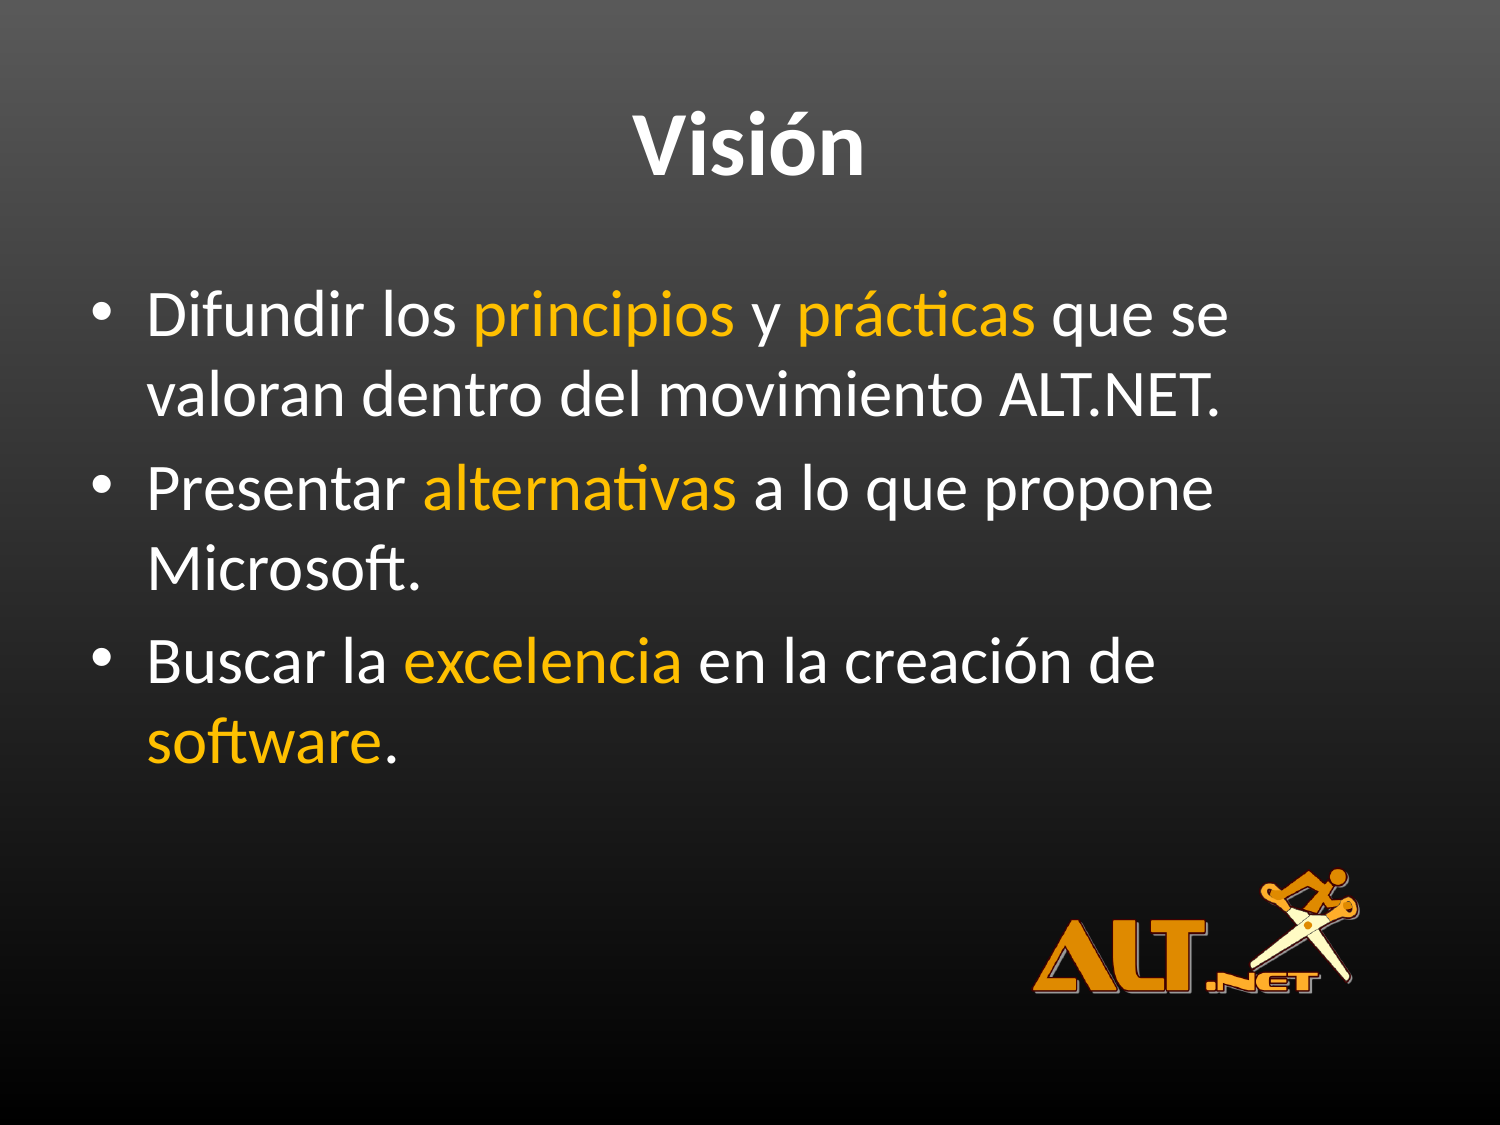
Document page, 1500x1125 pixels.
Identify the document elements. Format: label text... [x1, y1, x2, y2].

title Visión [74, 44, 1426, 233]
list Difundir los principios y prácticas que se valoran dentro del movimiento ALT.NET. Presentar alternativas a lo que propone Microsoft. Buscar la excelencia en la creación de software. [74, 262, 1426, 856]
picture [1030, 866, 1360, 994]
